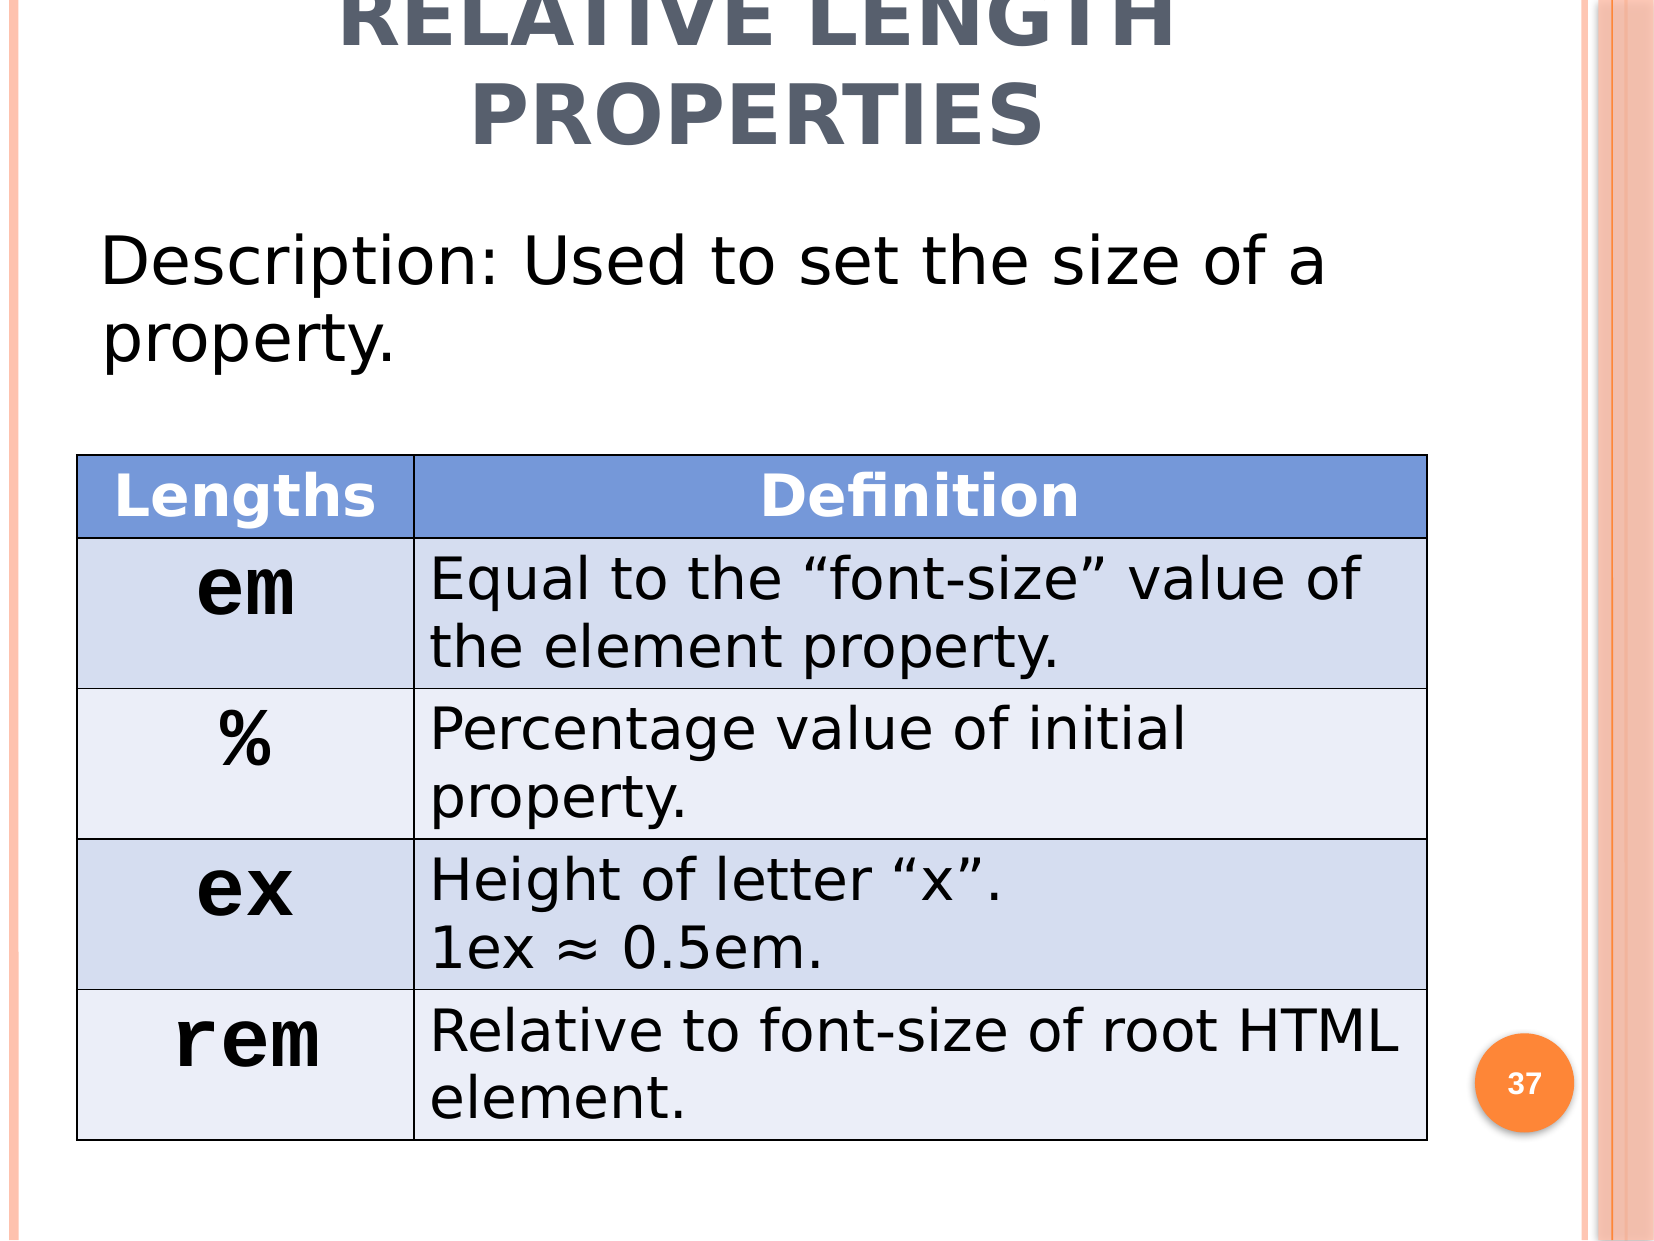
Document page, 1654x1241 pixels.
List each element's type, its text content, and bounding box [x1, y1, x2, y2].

table_cell Height of letter “x”. 1ex ≈ 0.5em. [415, 840, 1426, 989]
table_cell Percentage value of initial property. [415, 689, 1426, 838]
table_cell em [78, 539, 413, 688]
table_cell % [78, 689, 413, 838]
table_header Lengths [78, 456, 413, 537]
title Relative Length Properties [82, 49, 1434, 170]
table_cell rem [78, 990, 413, 1139]
table_cell Equal to the “font-size” value of the element property. [415, 539, 1426, 688]
list Description: Used to set the size of a property. [82, 219, 1552, 396]
table_cell ex [78, 840, 413, 989]
table_header Definition [415, 456, 1426, 537]
table_cell Relative to font-size of root HTML element. [415, 990, 1426, 1139]
slide_number 37 [1470, 1037, 1581, 1131]
